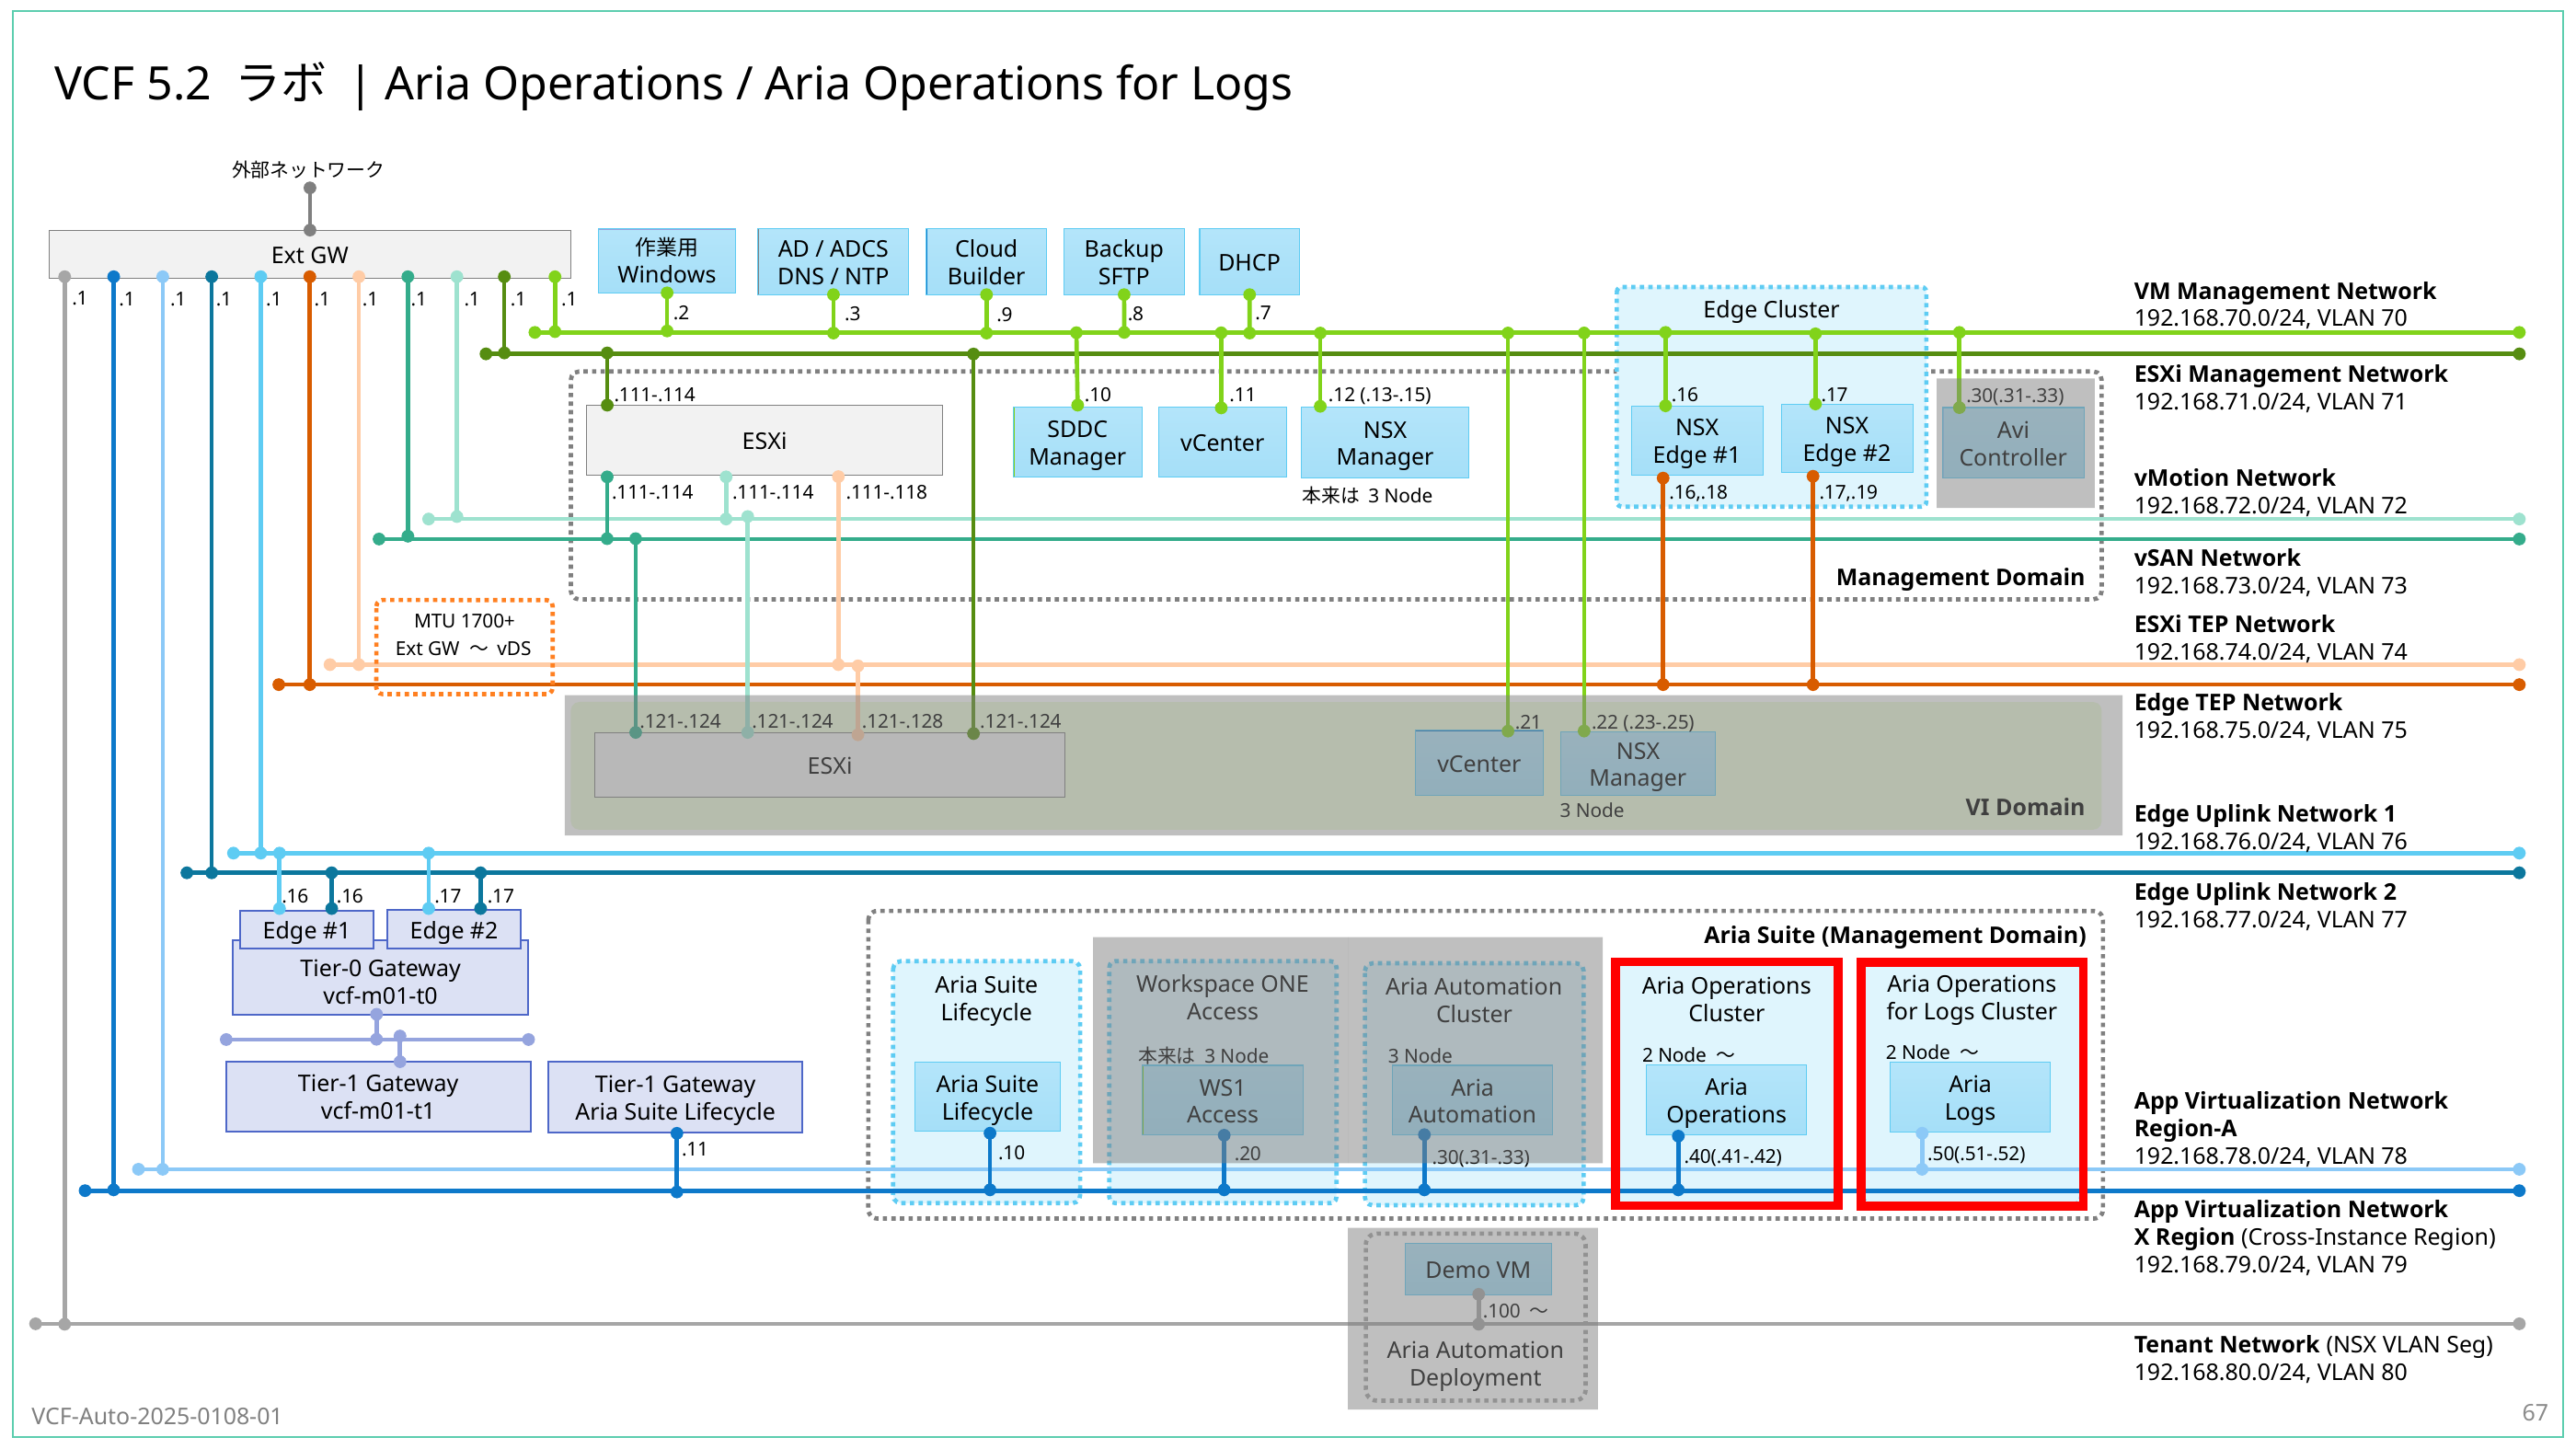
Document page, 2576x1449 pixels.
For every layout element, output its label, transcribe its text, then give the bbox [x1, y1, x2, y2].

text_box [1348, 937, 1604, 1164]
text_box [564, 695, 2123, 836]
slide_number 67 [2492, 1395, 2563, 1433]
title VCF 5.2 ラボ | Aria Operations / Aria Operations for Logs [40, 34, 2535, 136]
text_box [1348, 1227, 1598, 1410]
text_box [1937, 378, 2095, 509]
text_box [1093, 937, 1348, 1164]
text_box [1616, 961, 1838, 1206]
text_box [1860, 961, 2084, 1207]
